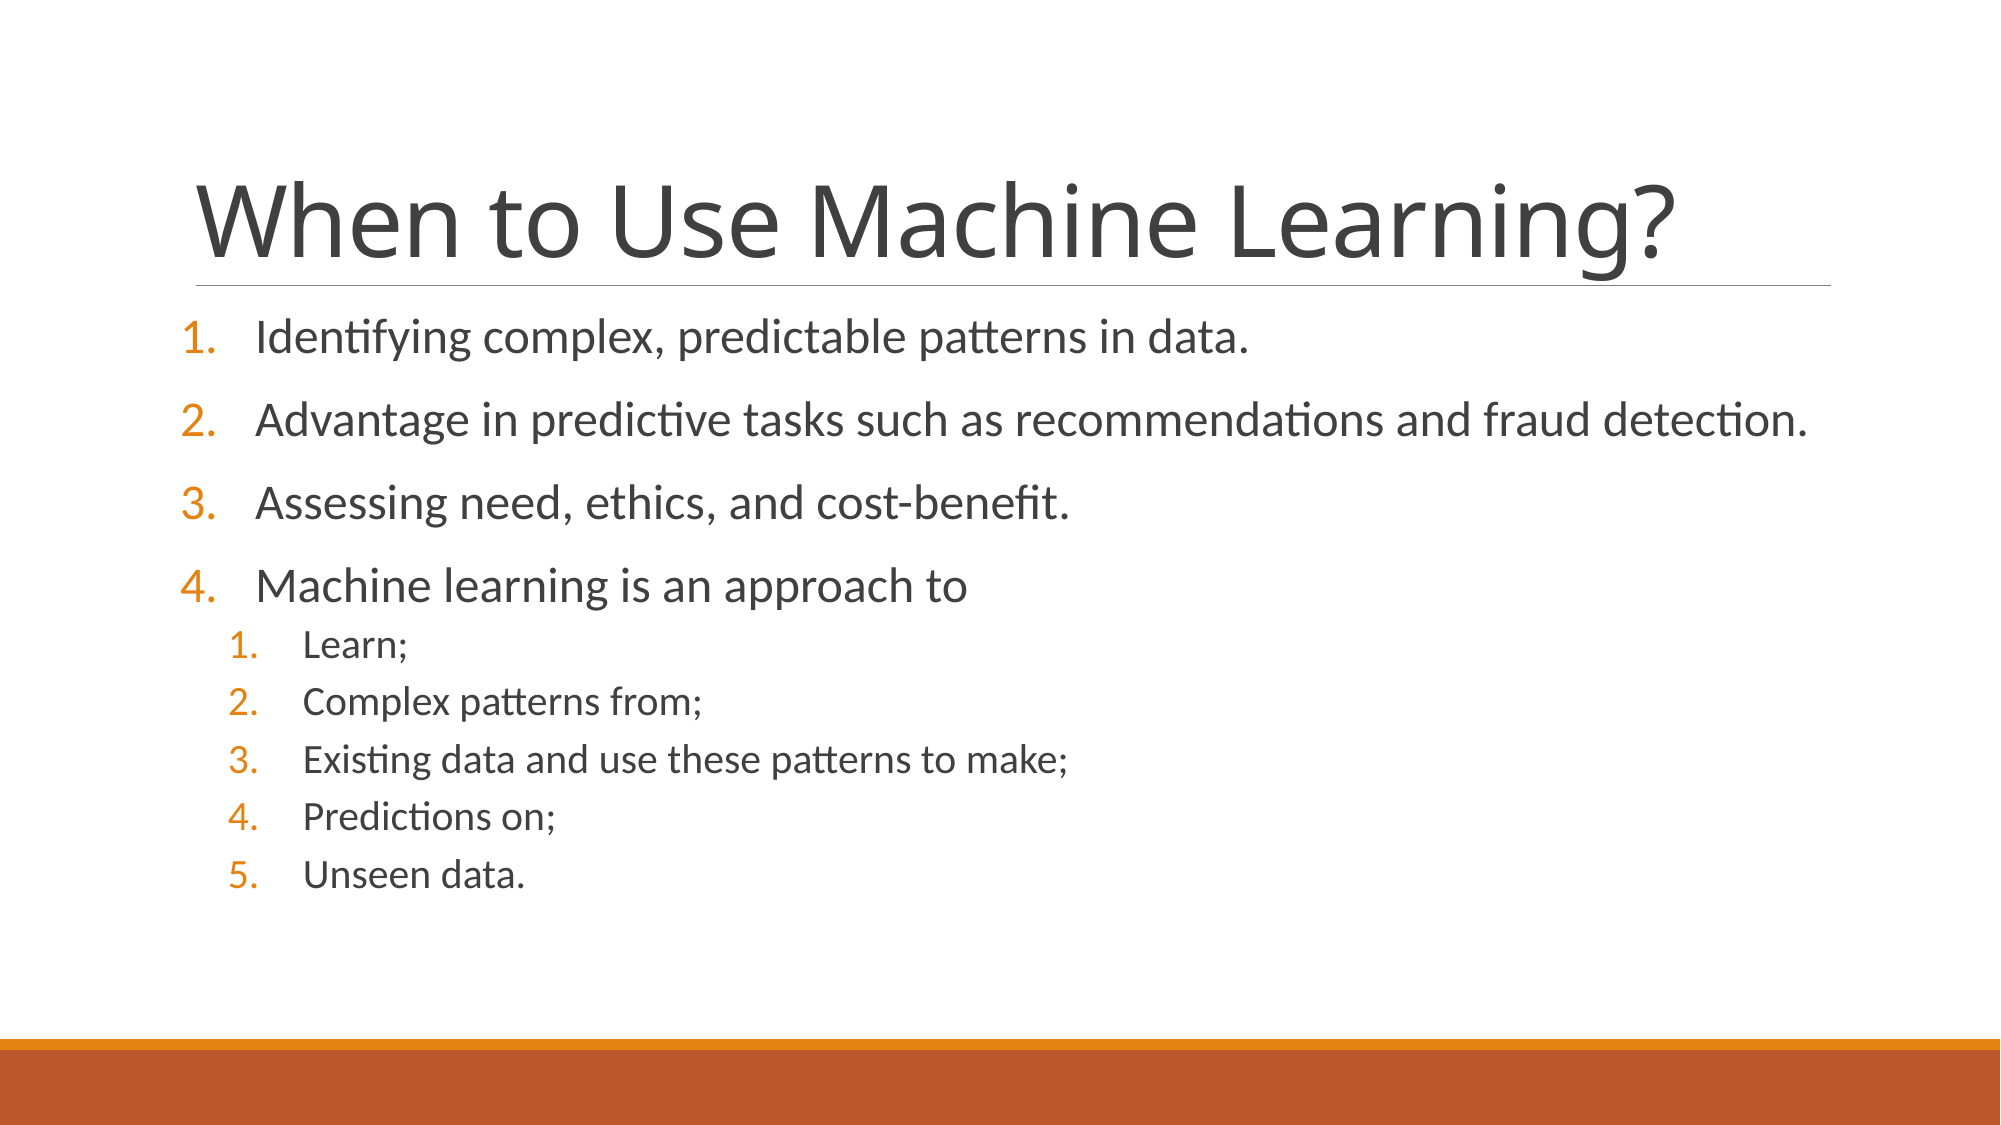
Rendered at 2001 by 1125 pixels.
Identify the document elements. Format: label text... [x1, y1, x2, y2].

list Identifying complex, predictable patterns in data. Advantage in predictive tasks such as recommendations and fraud detection. Assessing need, ethics, and cost-benefit. Machine learning is an approach to Learn; Complex patterns from; Existing data and use these patterns to make; Predictions on; Unseen data. [180, 302, 1830, 963]
title When to Use Machine Learning? [180, 47, 1830, 285]
